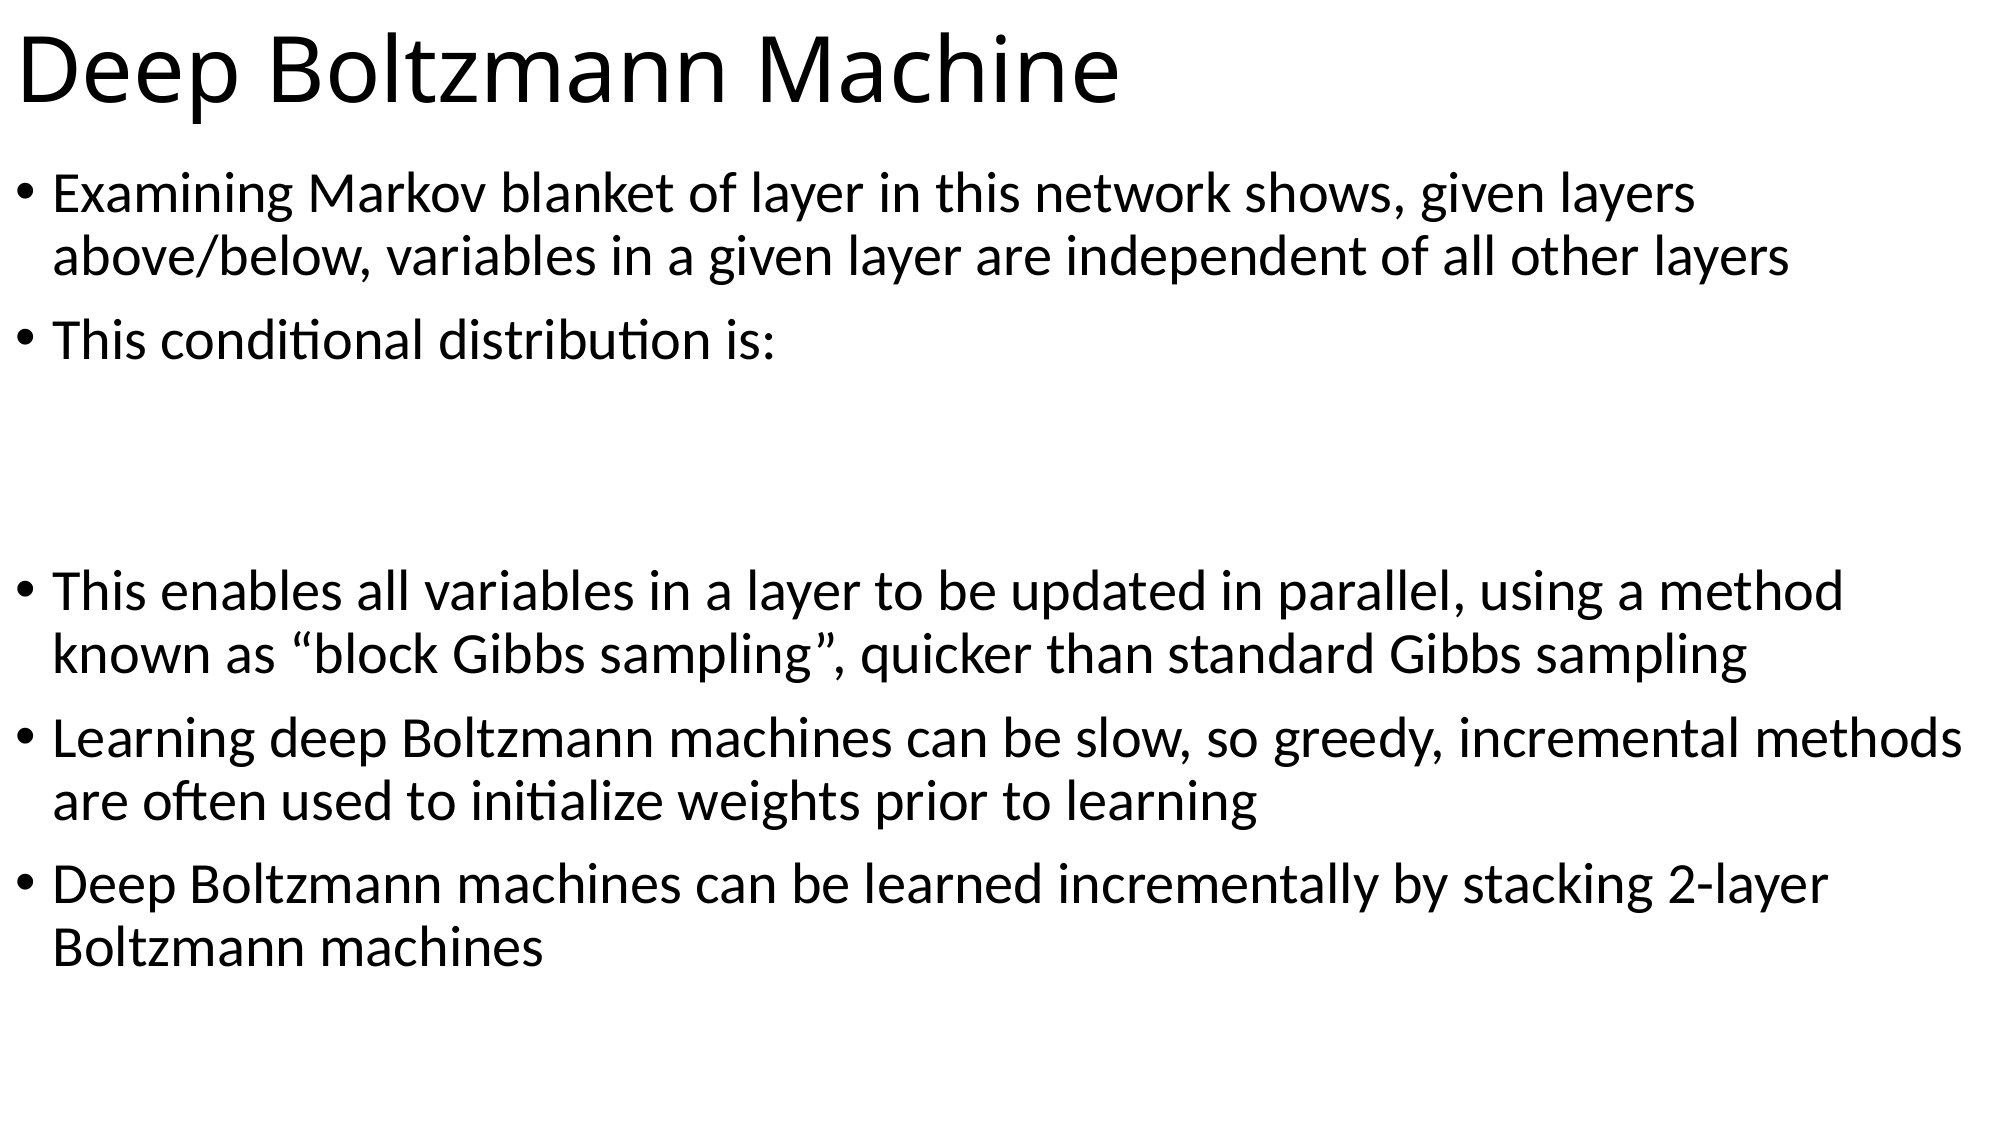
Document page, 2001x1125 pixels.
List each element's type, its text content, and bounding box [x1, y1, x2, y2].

title Deep Boltzmann Machine [0, 0, 2000, 147]
